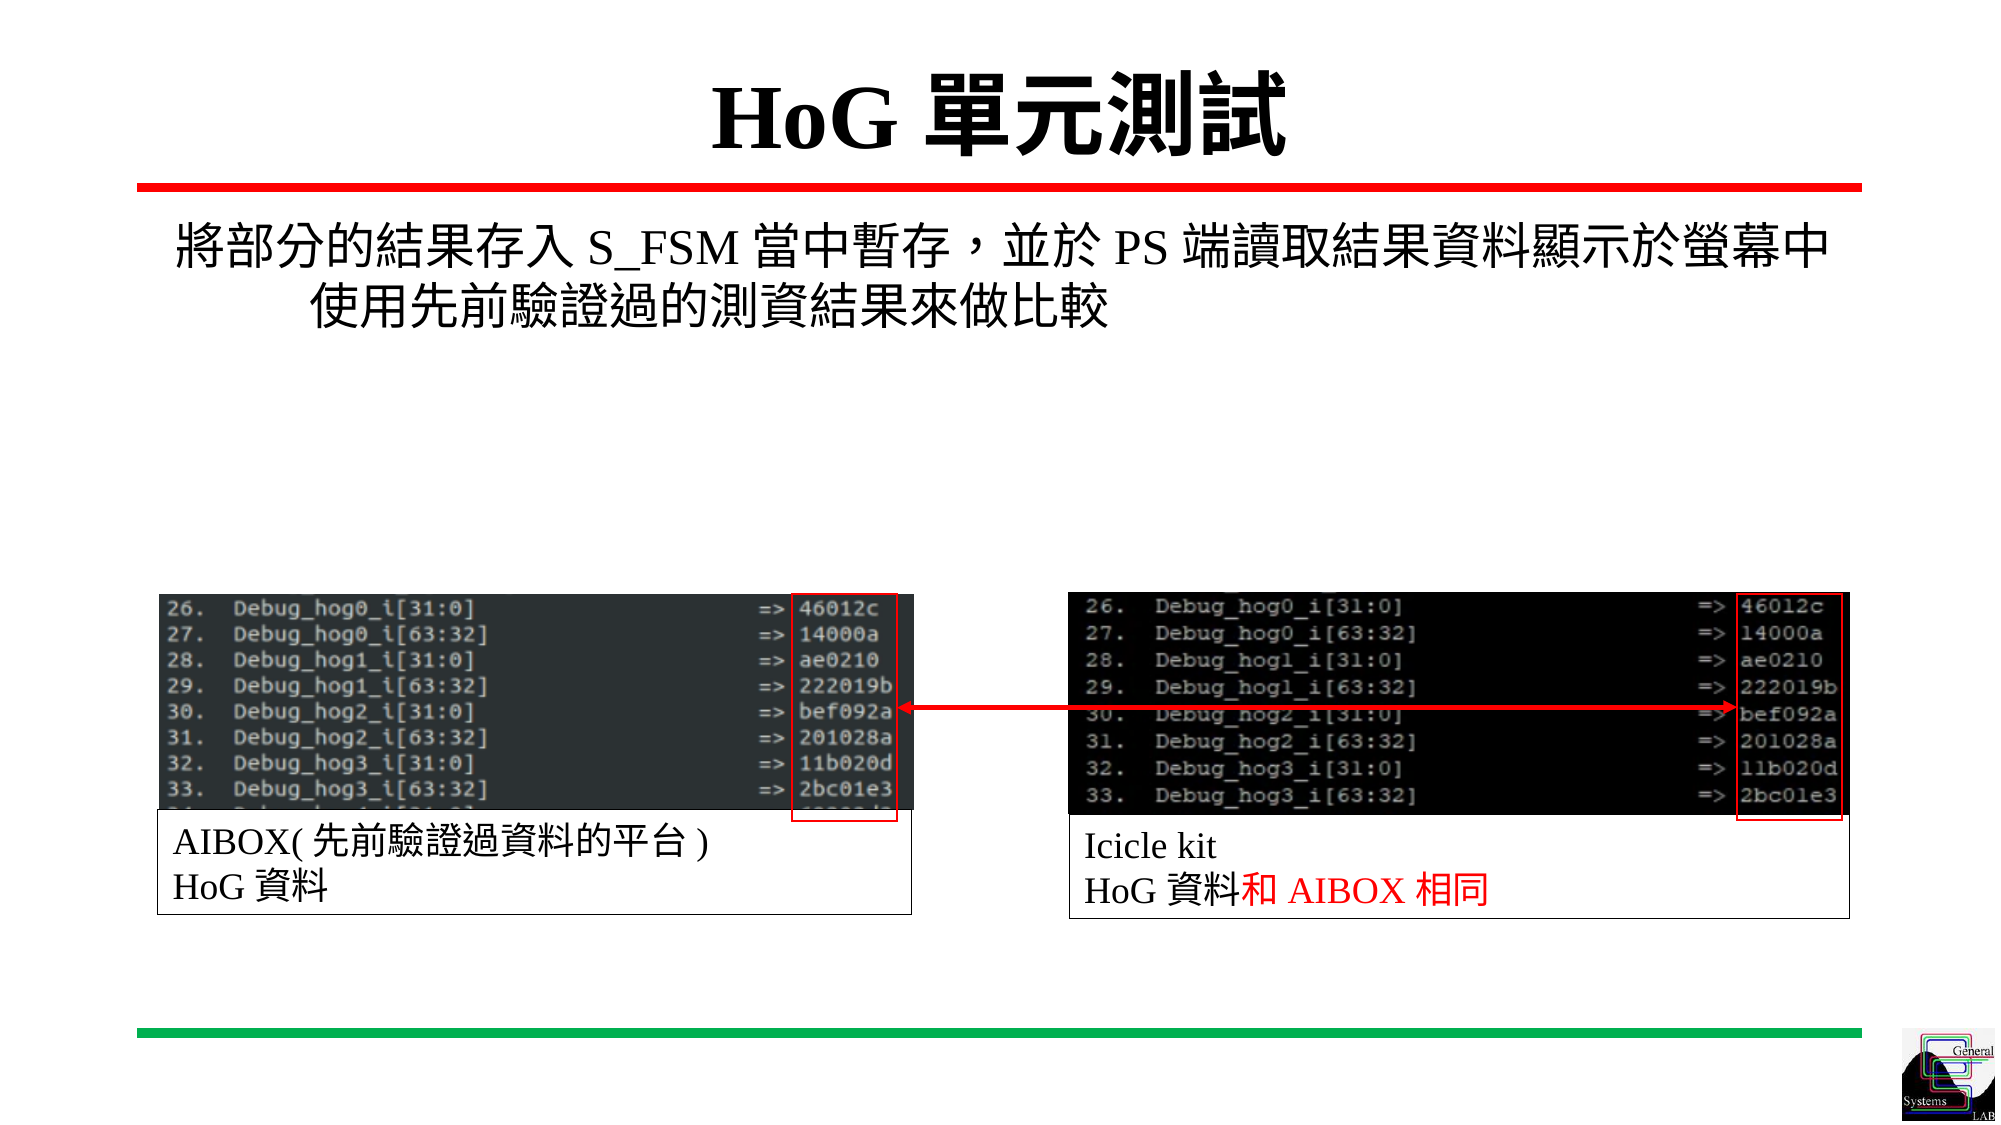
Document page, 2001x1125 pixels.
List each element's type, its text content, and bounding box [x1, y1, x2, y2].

text_box AIBOX(先前驗證過資料的平台) HoG資料 [157, 809, 912, 915]
text_box [791, 810, 898, 822]
picture [159, 594, 914, 810]
text_box 將部分的結果存入S_FSM當中暫存，並於PS端讀取結果資料顯示於螢幕中 使用先前驗證過的測資結果來做比較 [160, 213, 1849, 404]
title HoG單元測試 [137, 59, 1863, 178]
picture [1902, 1028, 1995, 1121]
text_box [1736, 815, 1843, 821]
picture [1068, 592, 1850, 815]
text_box Icicle kit HoG資料和AIBOX相同 [1069, 814, 1850, 919]
